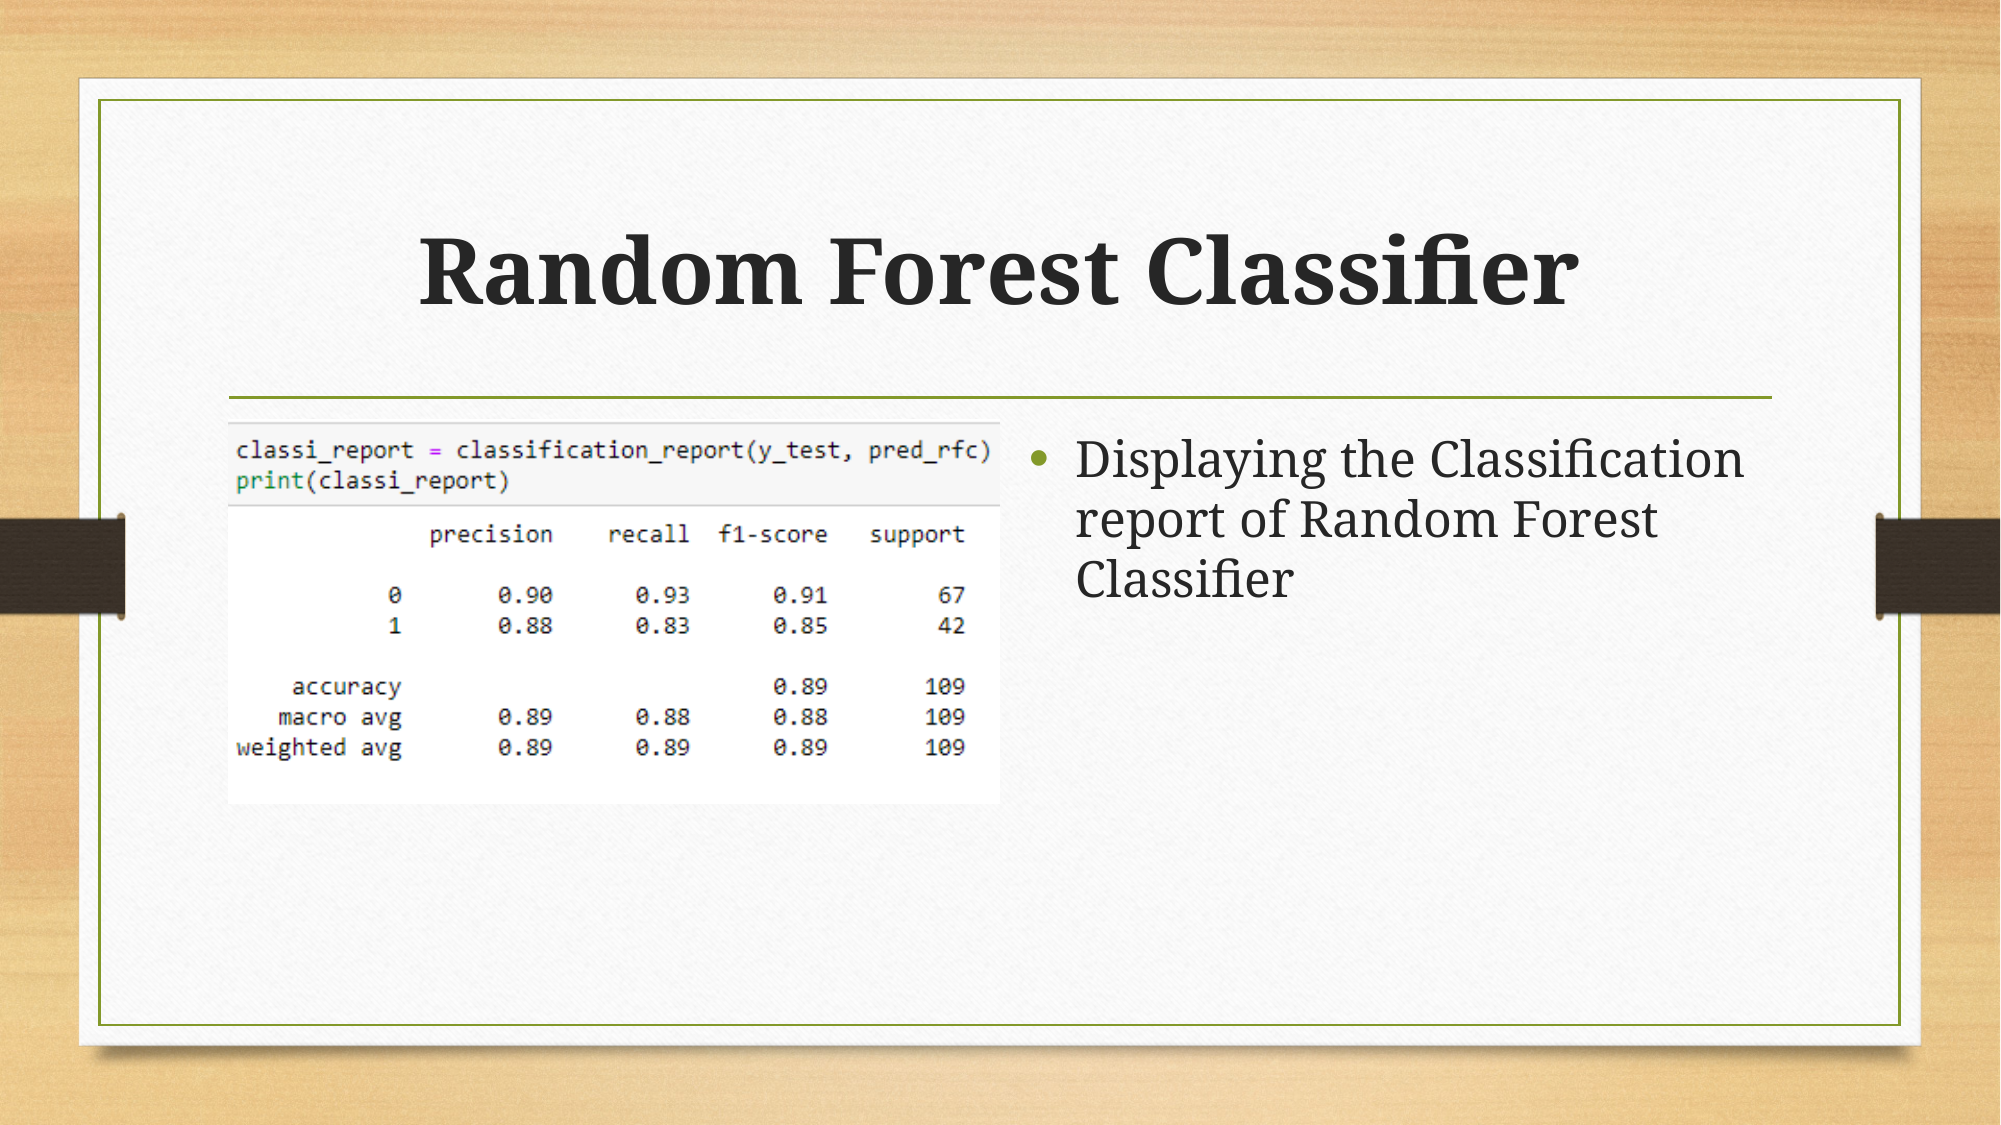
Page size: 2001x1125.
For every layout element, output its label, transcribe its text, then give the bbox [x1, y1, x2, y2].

title Random Forest Classifier [212, 161, 1788, 375]
list Displaying the Classification report of Random Forest Classifier [1013, 420, 1788, 963]
picture [0, 0, 2001, 1125]
